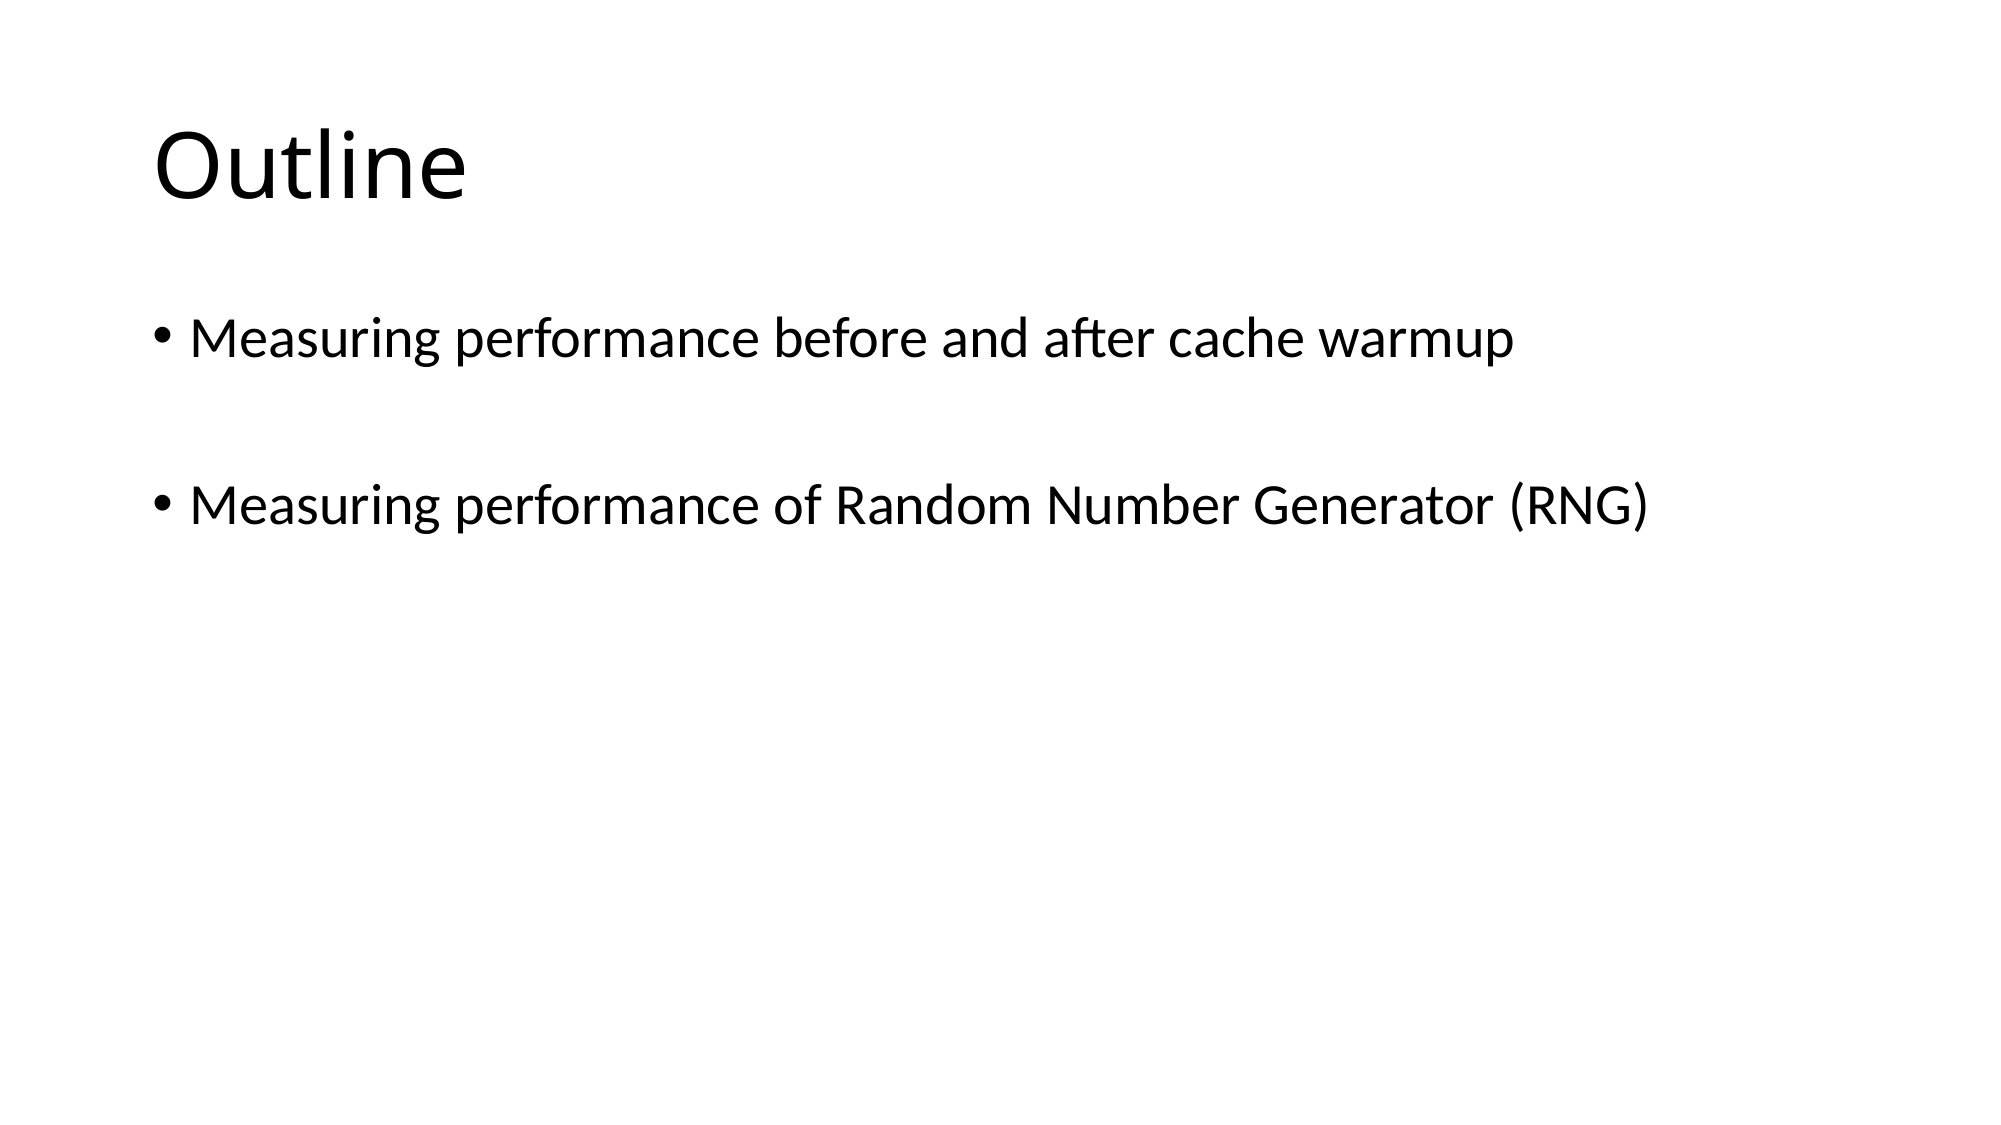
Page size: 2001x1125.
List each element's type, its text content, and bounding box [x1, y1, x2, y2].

list Measuring performance before and after cache warmup Measuring performance of Random Number Generator (RNG) [137, 299, 1863, 1014]
title Outline [137, 59, 1863, 278]
